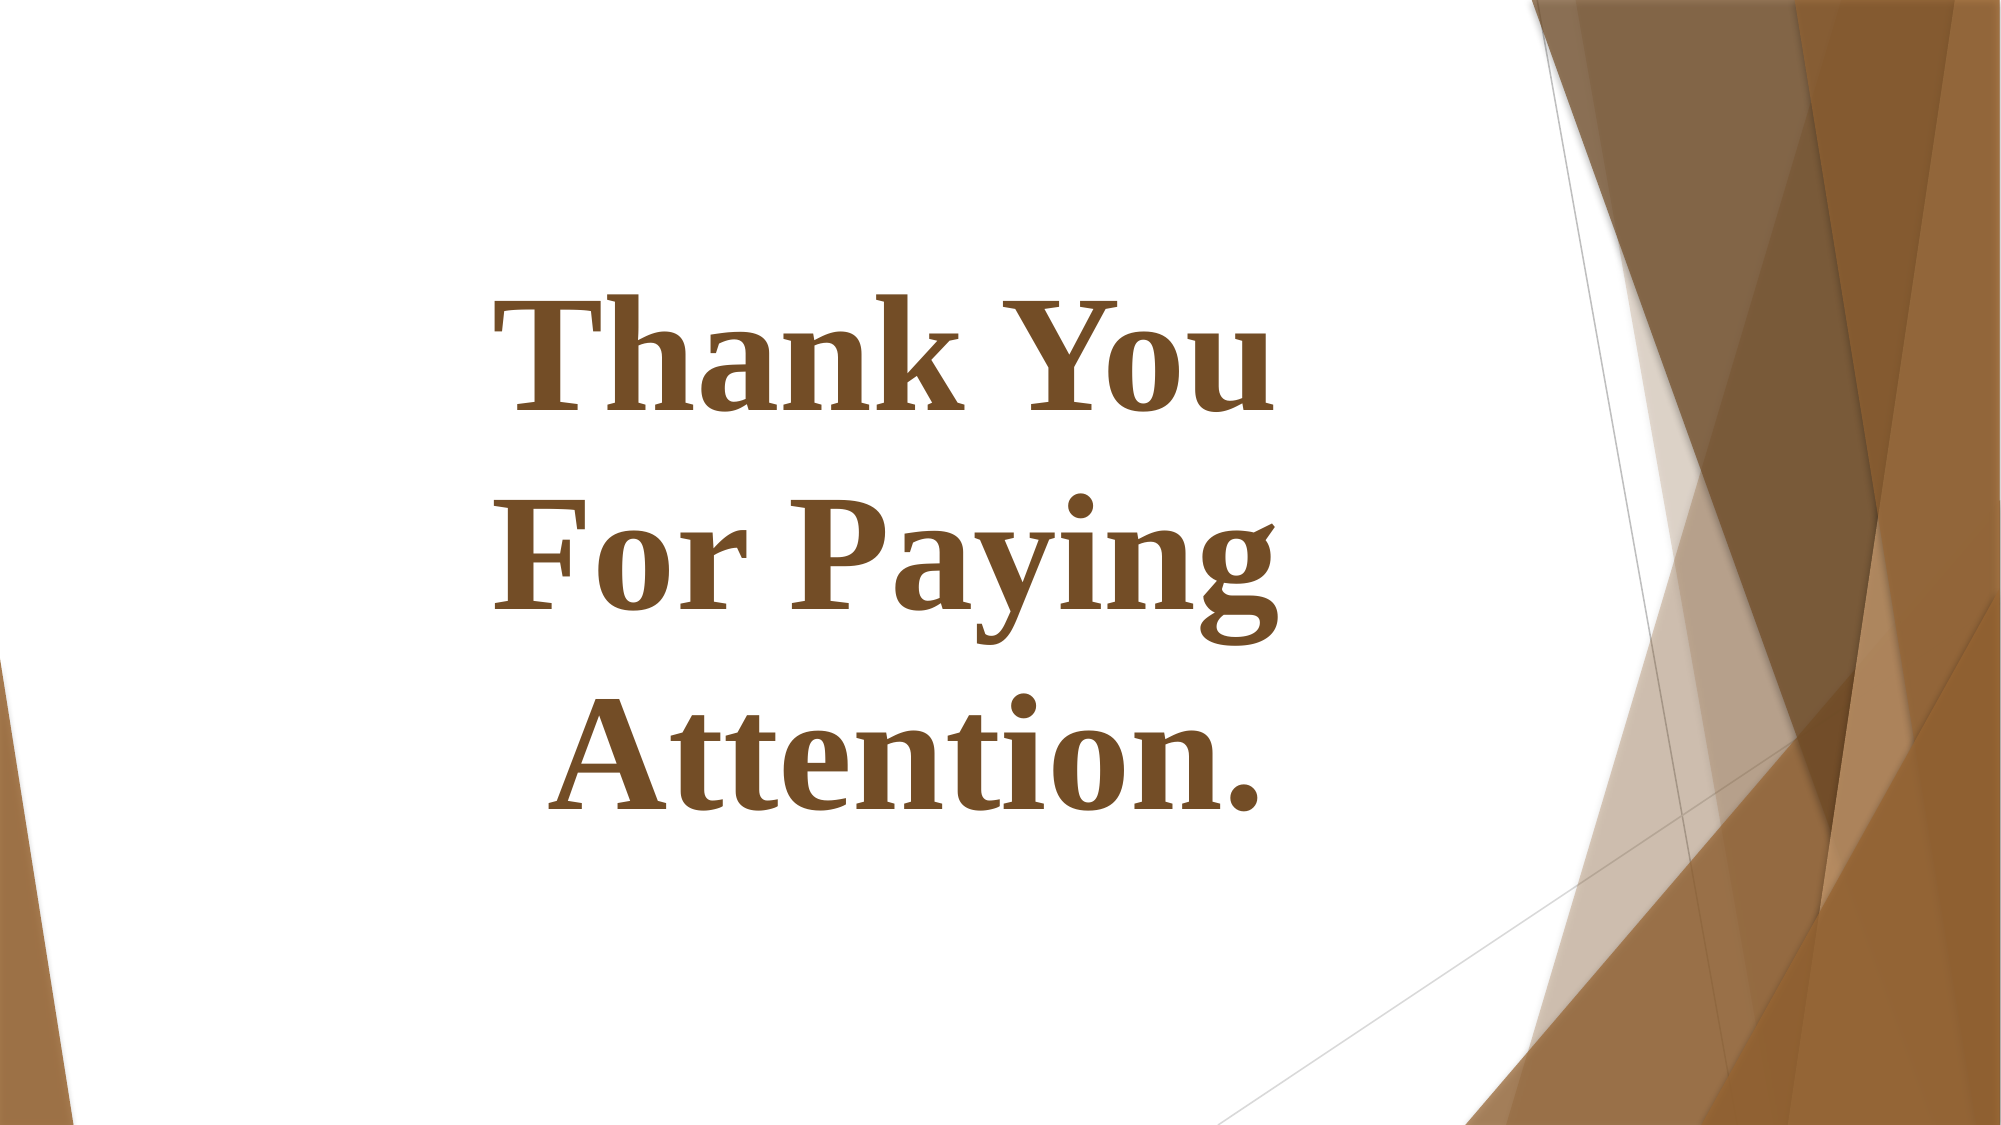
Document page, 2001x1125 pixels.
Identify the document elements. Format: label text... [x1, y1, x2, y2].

text_box Thank You For Paying Attention. [396, 235, 1417, 851]
